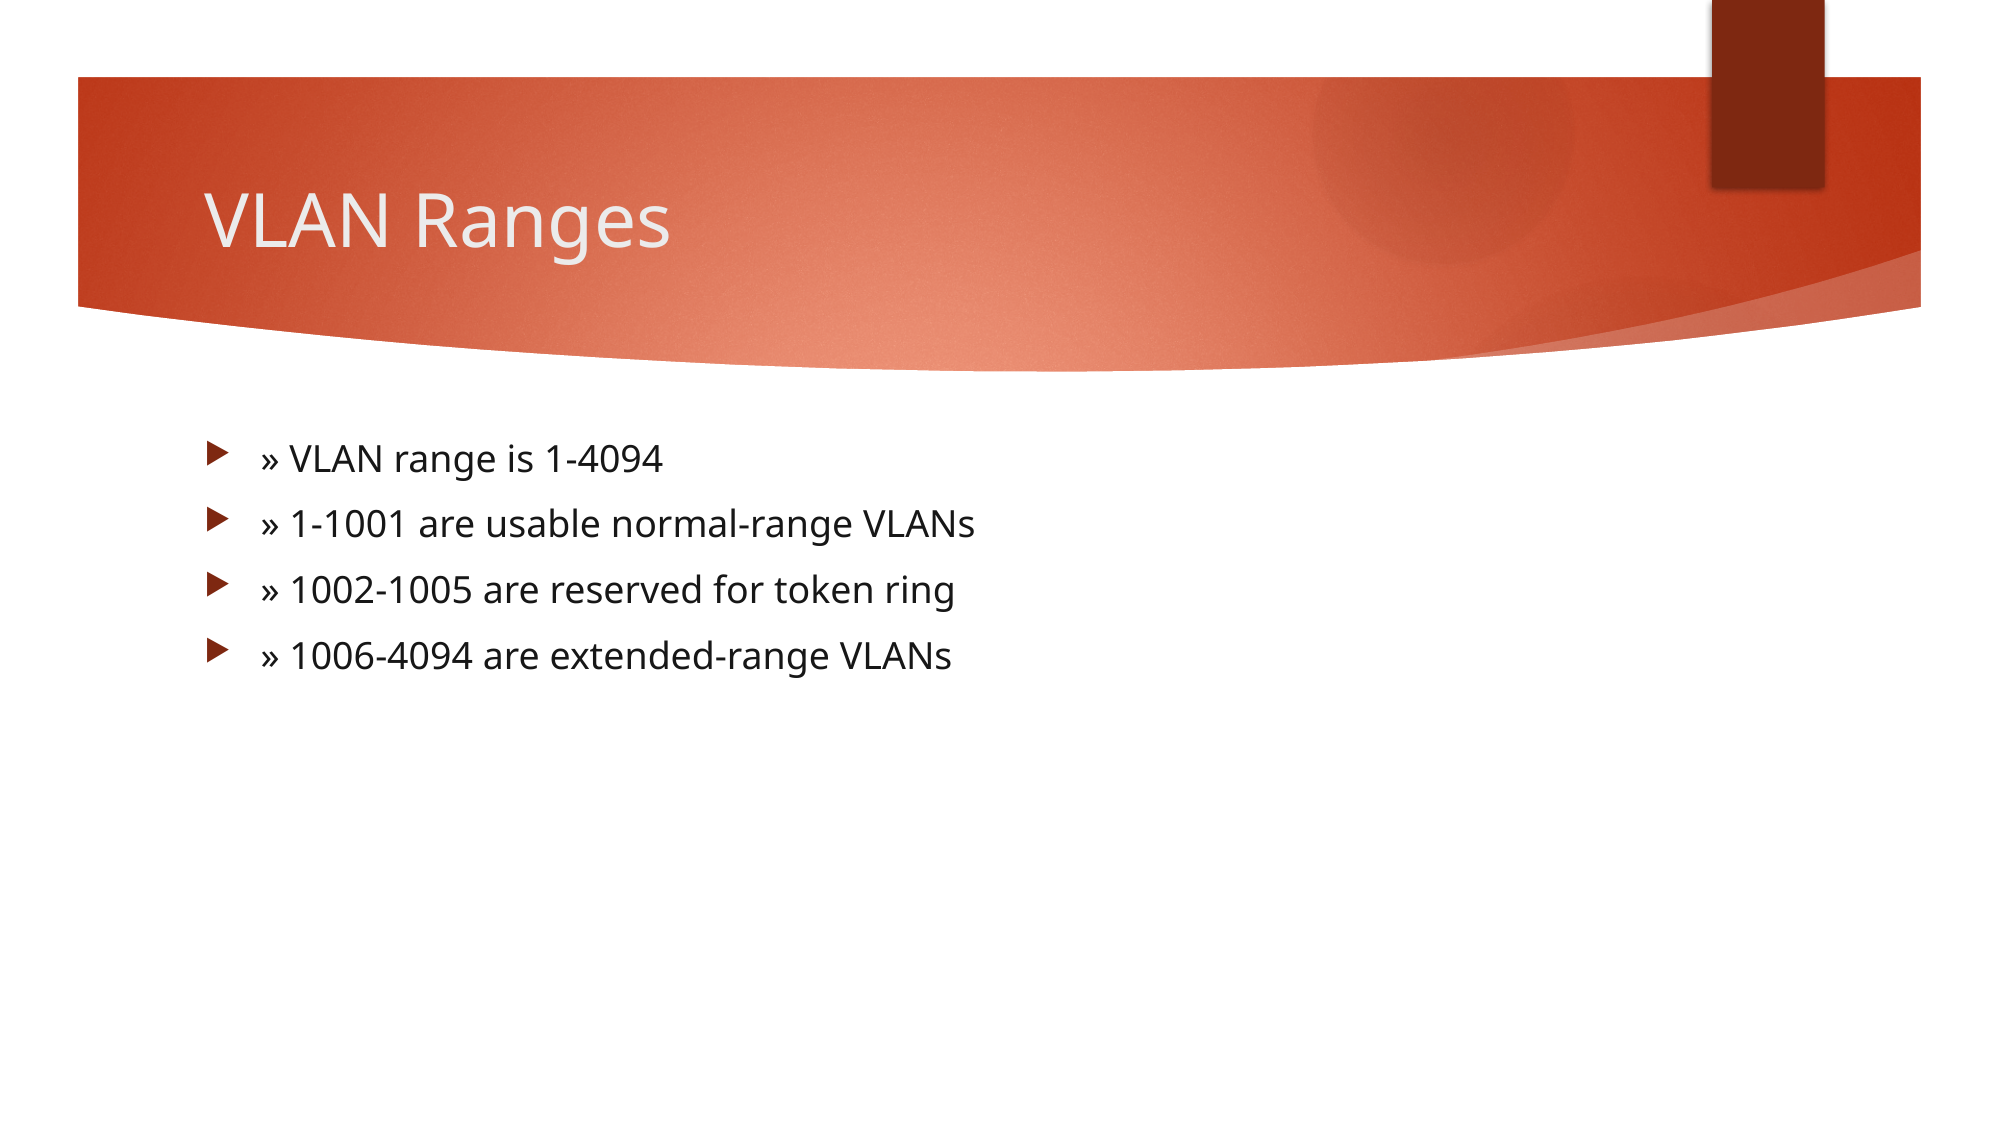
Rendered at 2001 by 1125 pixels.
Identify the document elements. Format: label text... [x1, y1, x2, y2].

list » VLAN range is 1-4094 » 1-1001 are usable normal-range VLANs » 1002-1005 are reserved for token ring » 1006-4094 are extended-range VLANs [189, 427, 1638, 988]
title VLAN Ranges [189, 159, 1627, 276]
